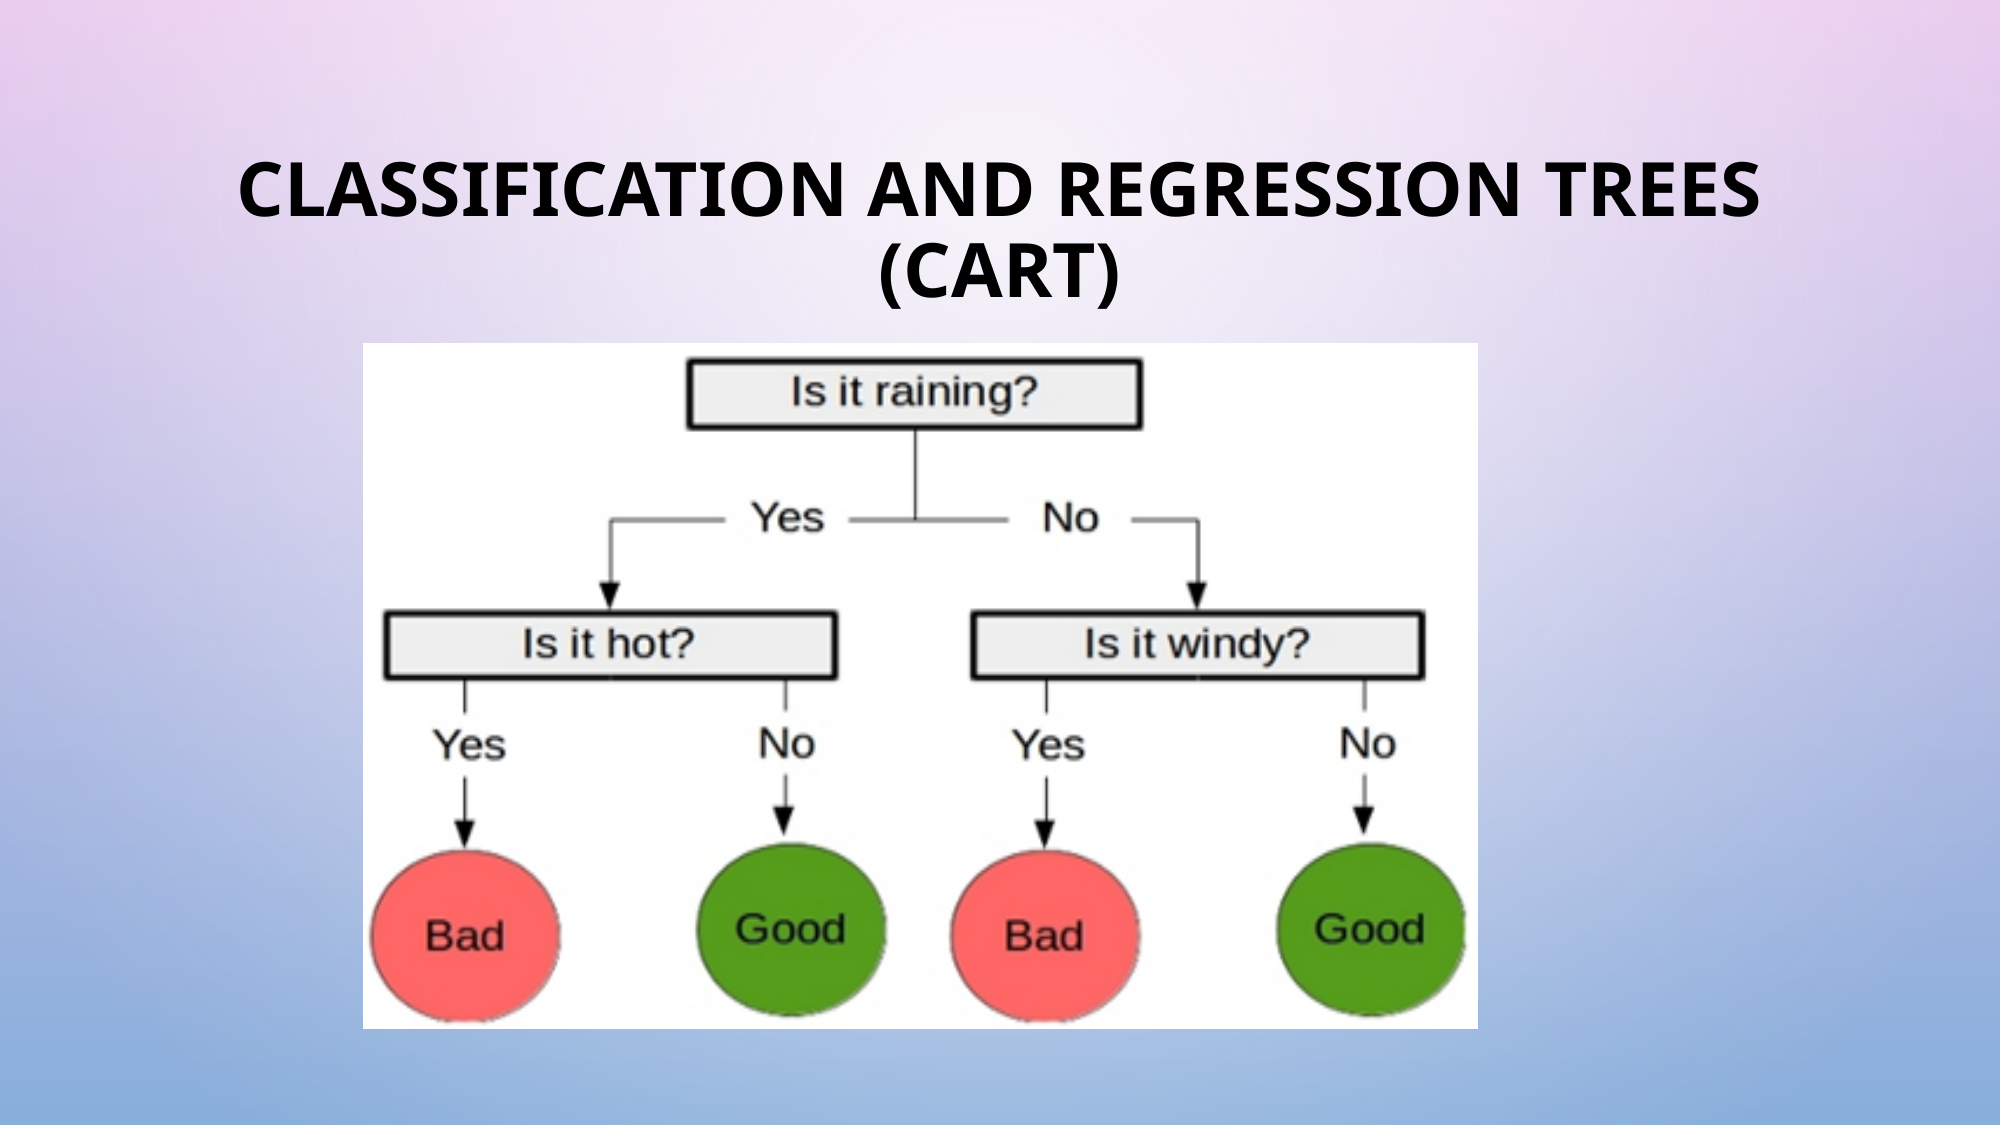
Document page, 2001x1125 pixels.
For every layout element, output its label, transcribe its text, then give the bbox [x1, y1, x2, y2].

title Accuracy Analysis of Algorithms 1. confusion matrix: DT Algorithm [0, 0, 2000, 615]
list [363, 343, 1478, 1029]
title Classification and Regression Trees (CART) [149, 101, 1851, 364]
